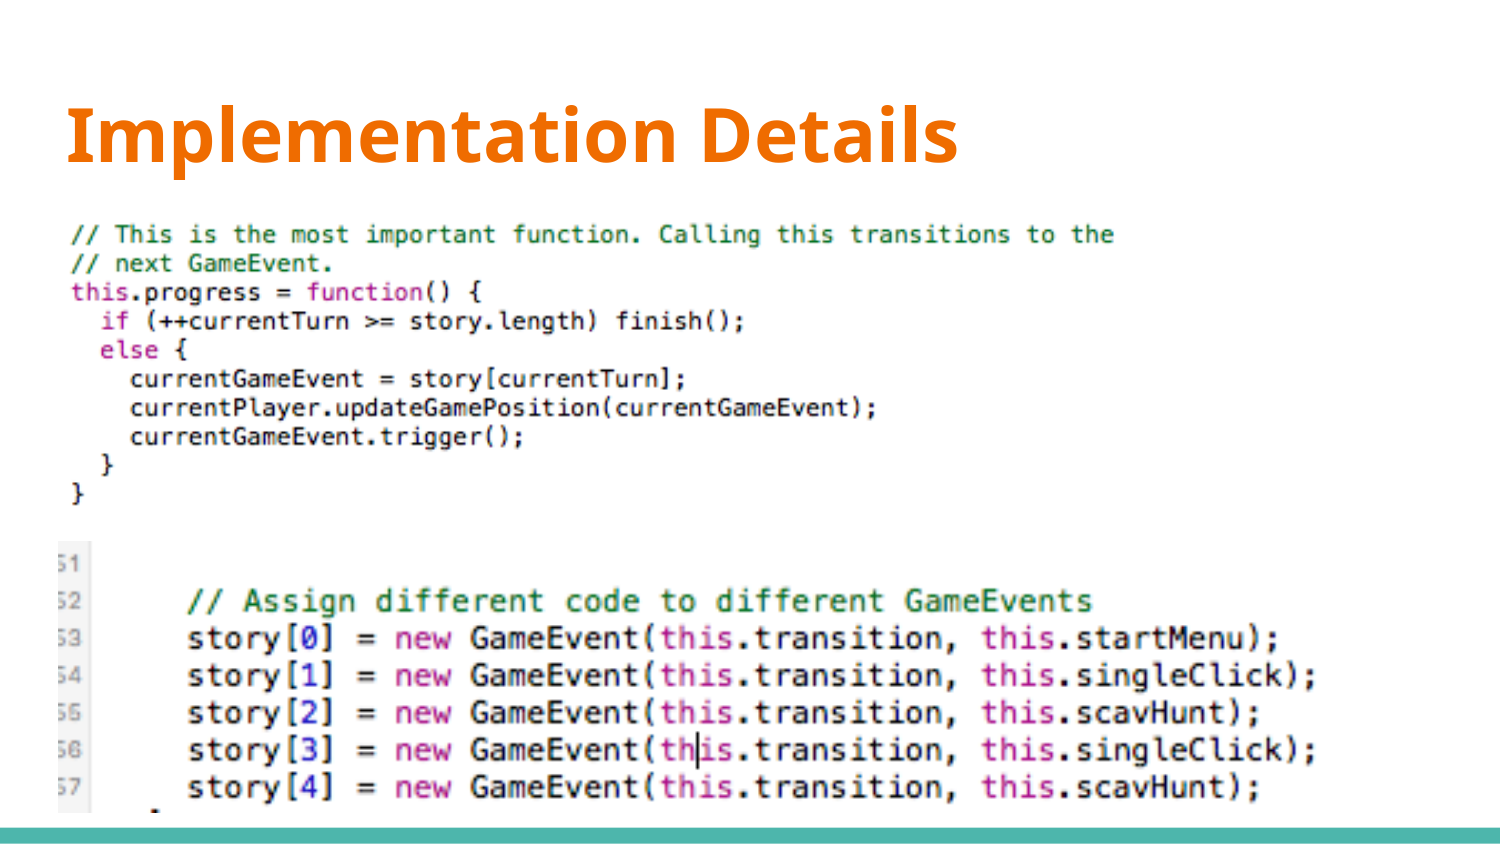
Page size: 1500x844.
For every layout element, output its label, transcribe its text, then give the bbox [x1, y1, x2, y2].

picture [58, 541, 1380, 813]
title Implementation Details [51, 72, 1449, 189]
picture [50, 209, 1387, 521]
